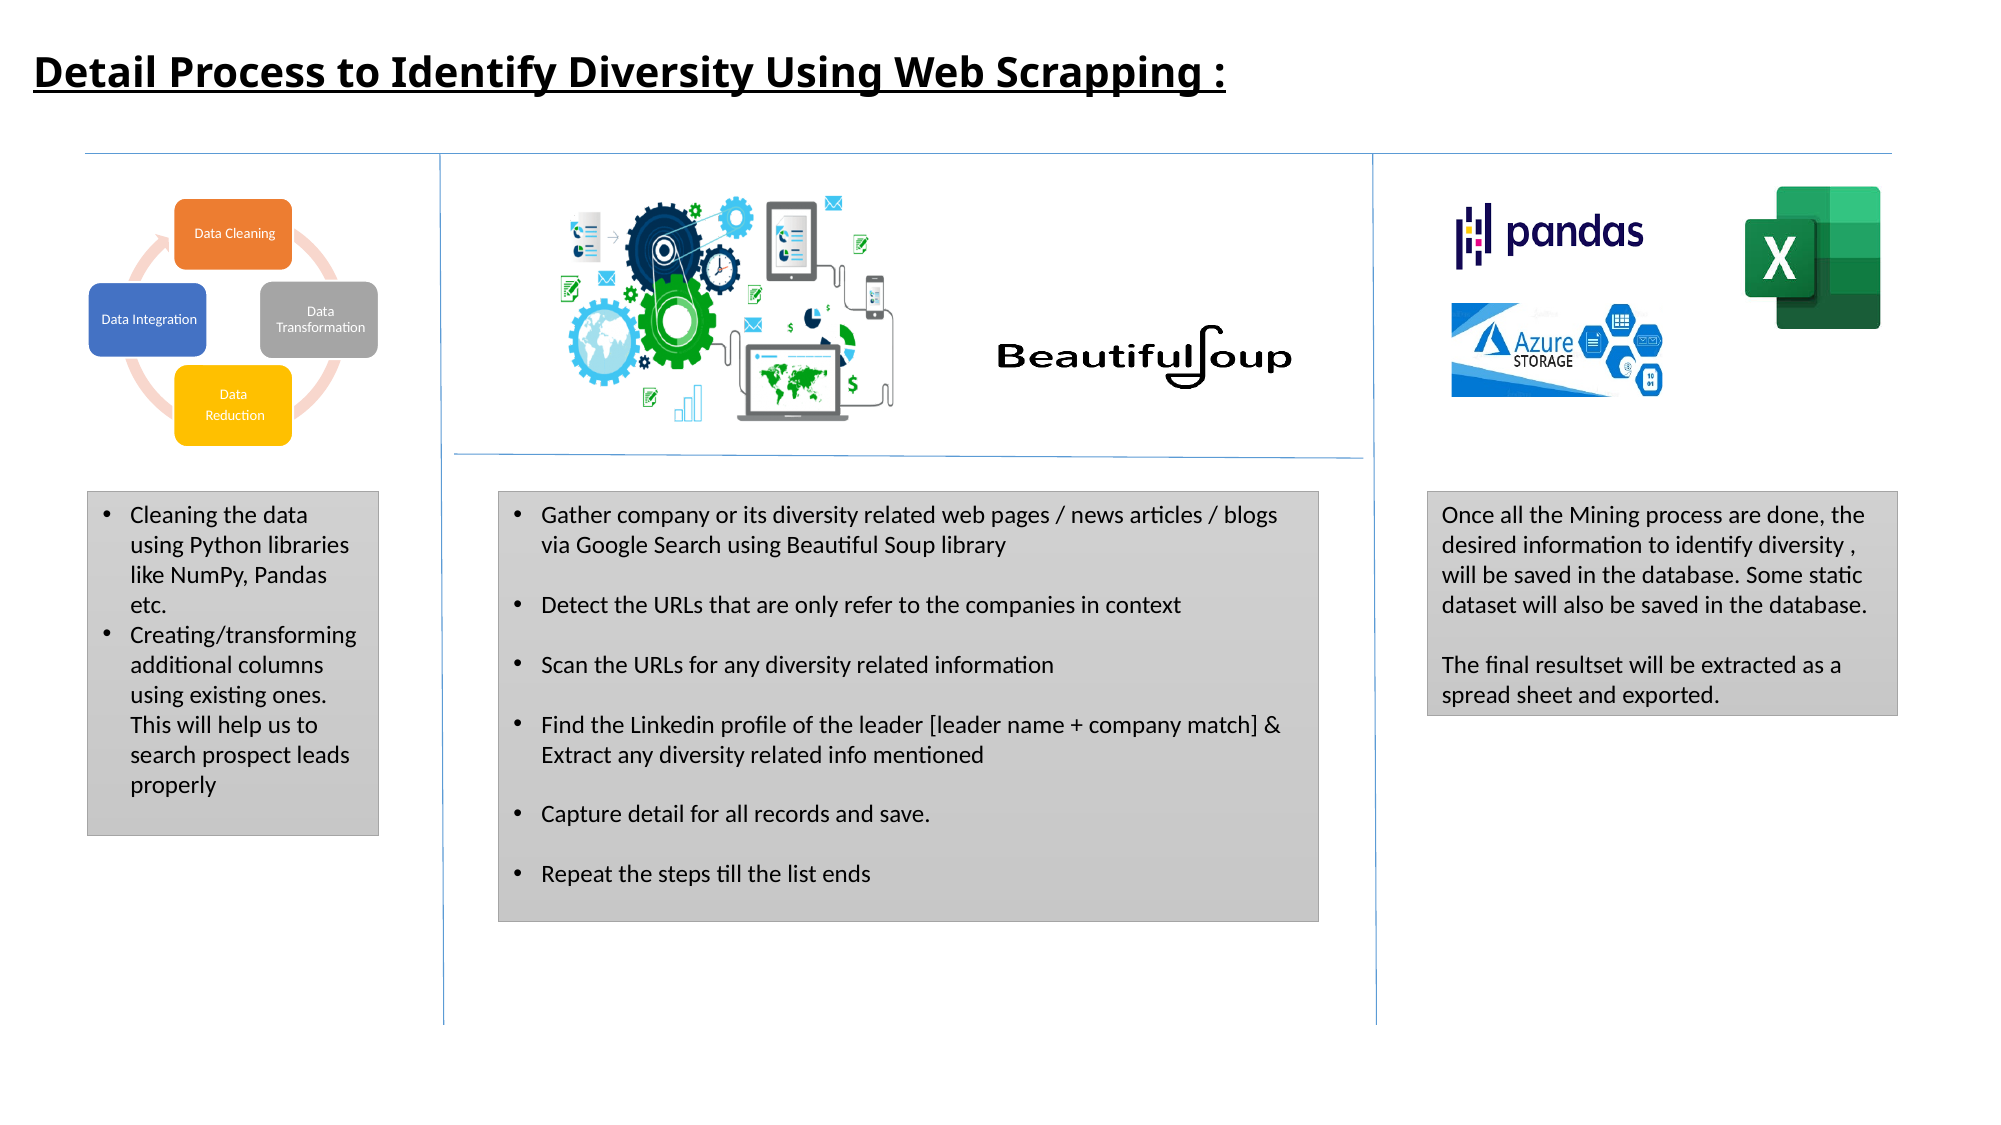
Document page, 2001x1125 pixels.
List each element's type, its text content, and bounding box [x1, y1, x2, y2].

picture [1710, 186, 1913, 329]
picture [1451, 303, 1663, 397]
text_box Gather company or its diversity related web pages / news articles / blogs via Google Search using Beautiful Soup library Detect the URLs that are only refer to the companies in context Scan the URLs for any diversity related information Find the Linkedin profile of the leader [leader name + company match] & Extract any diversity related info mentioned Capture detail for all records and save. Repeat the steps till the list ends [498, 491, 1319, 922]
picture [544, 173, 910, 444]
picture [964, 304, 1323, 409]
text_box Once all the Mining process are done, the desired information to identify diversity , will be saved in the database. Some static dataset will also be saved in the database. The final resultset will be extracted as a spread sheet and exported. [1427, 491, 1898, 716]
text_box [1372, 153, 1377, 1025]
picture [1447, 186, 1652, 286]
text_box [453, 454, 1364, 459]
text_box Cleaning the data using Python libraries like NumPy, Pandas etc. Creating/transforming additional columns using existing ones. This will help us to search prospect leads properly [87, 492, 379, 836]
title Detail Process to Identify Diversity Using Web Scrapping : [18, 26, 1744, 121]
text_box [439, 153, 444, 1025]
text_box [87, 153, 379, 492]
